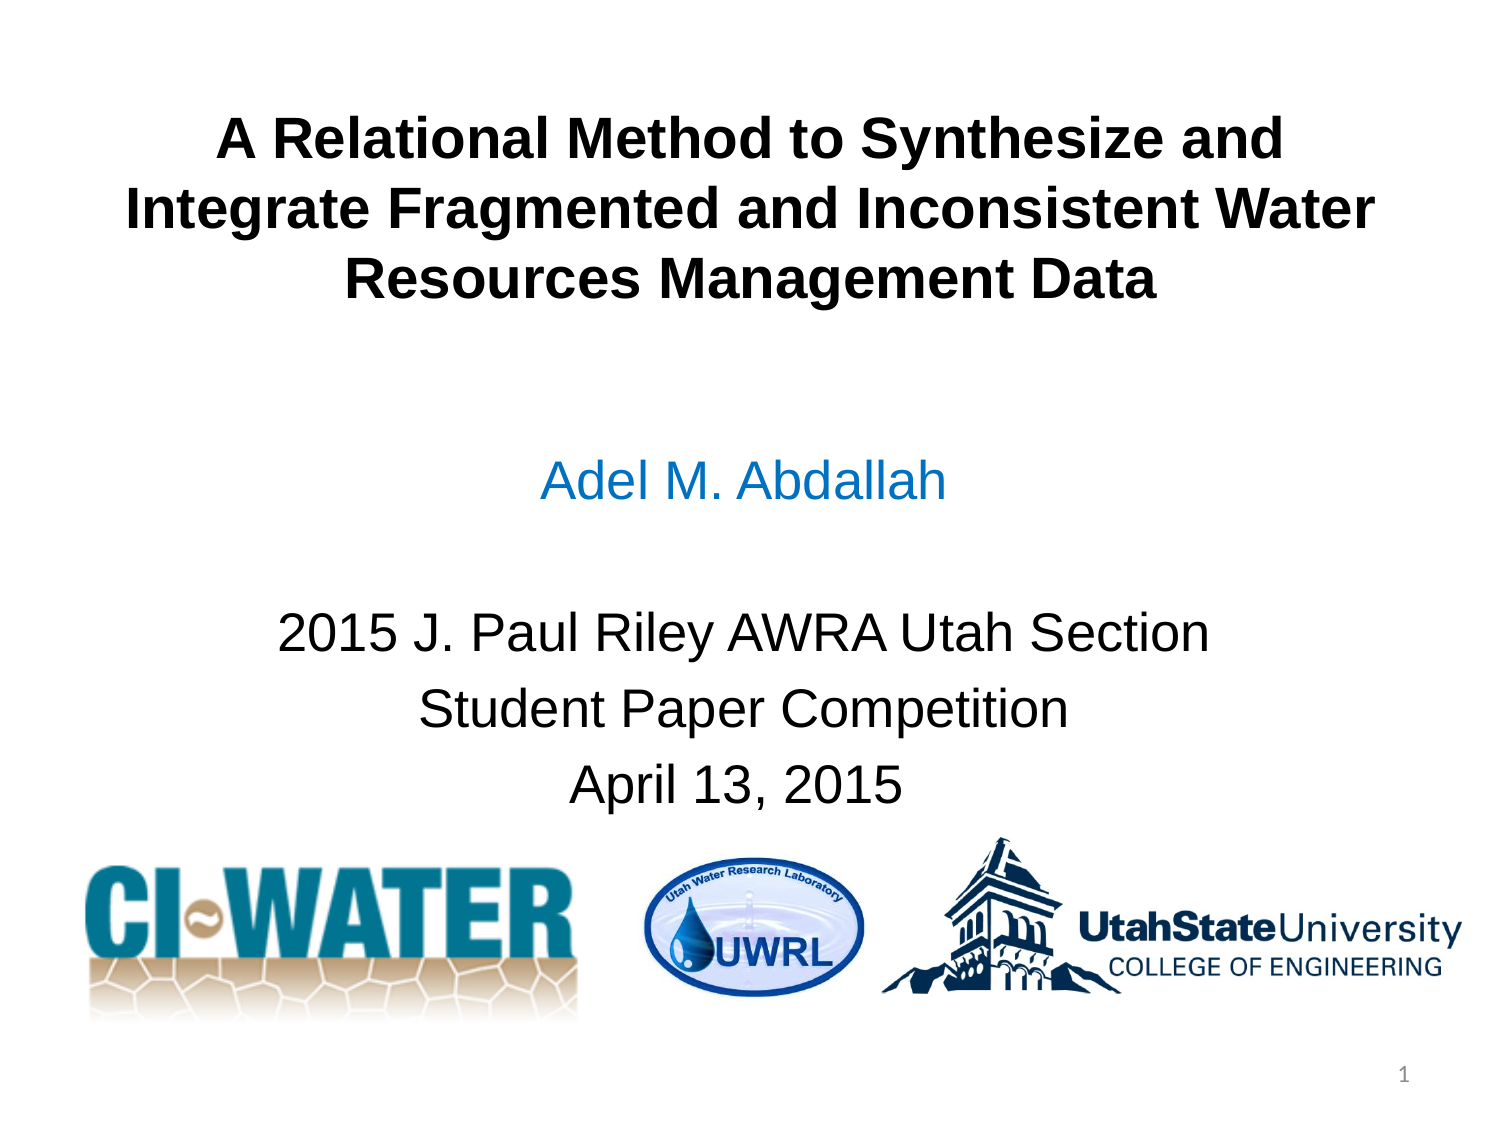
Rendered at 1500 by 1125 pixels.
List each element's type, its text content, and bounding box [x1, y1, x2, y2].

picture [637, 841, 867, 1007]
subtitle Adel M. Abdallah 2015 J. Paul Riley AWRA Utah Section Student Paper Competition April 13, 2015 [99, 437, 1389, 825]
slide_number 1 [1074, 1042, 1425, 1103]
picture [881, 837, 1463, 995]
title A Relational Method to Synthesize and Integrate Fragmented and Inconsistent Water Resources Management Data [81, 53, 1421, 358]
picture [79, 837, 613, 1024]
